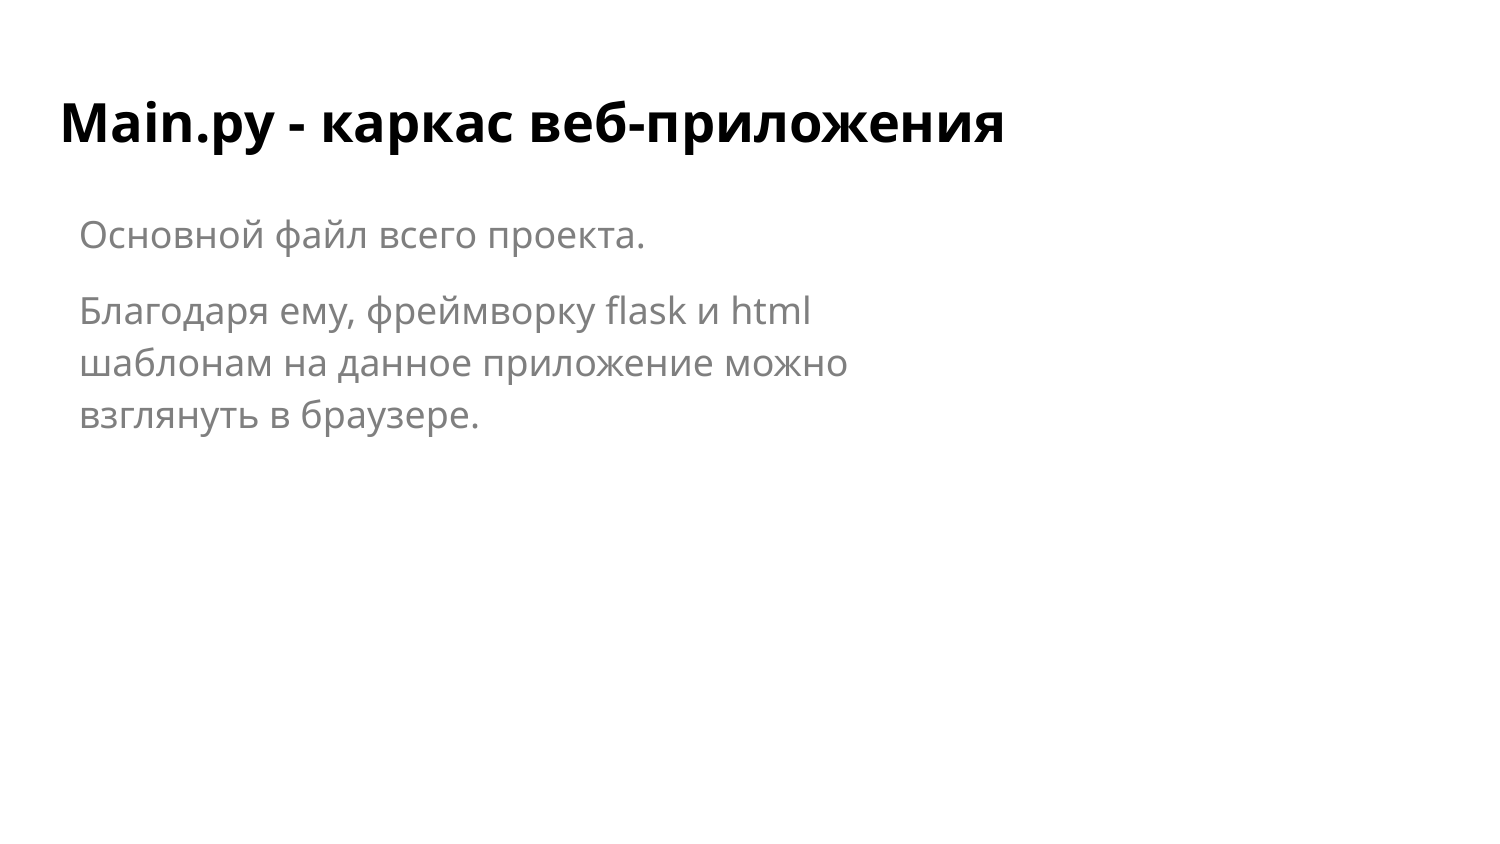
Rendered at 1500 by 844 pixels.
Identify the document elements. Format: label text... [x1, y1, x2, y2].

list Основной файл всего проекта. Благодаря ему, фреймворку flask и html шаблонам на данное приложение можно взглянуть в браузере. [63, 189, 1029, 666]
title Main.py - каркас веб-приложения [44, 72, 1473, 176]
